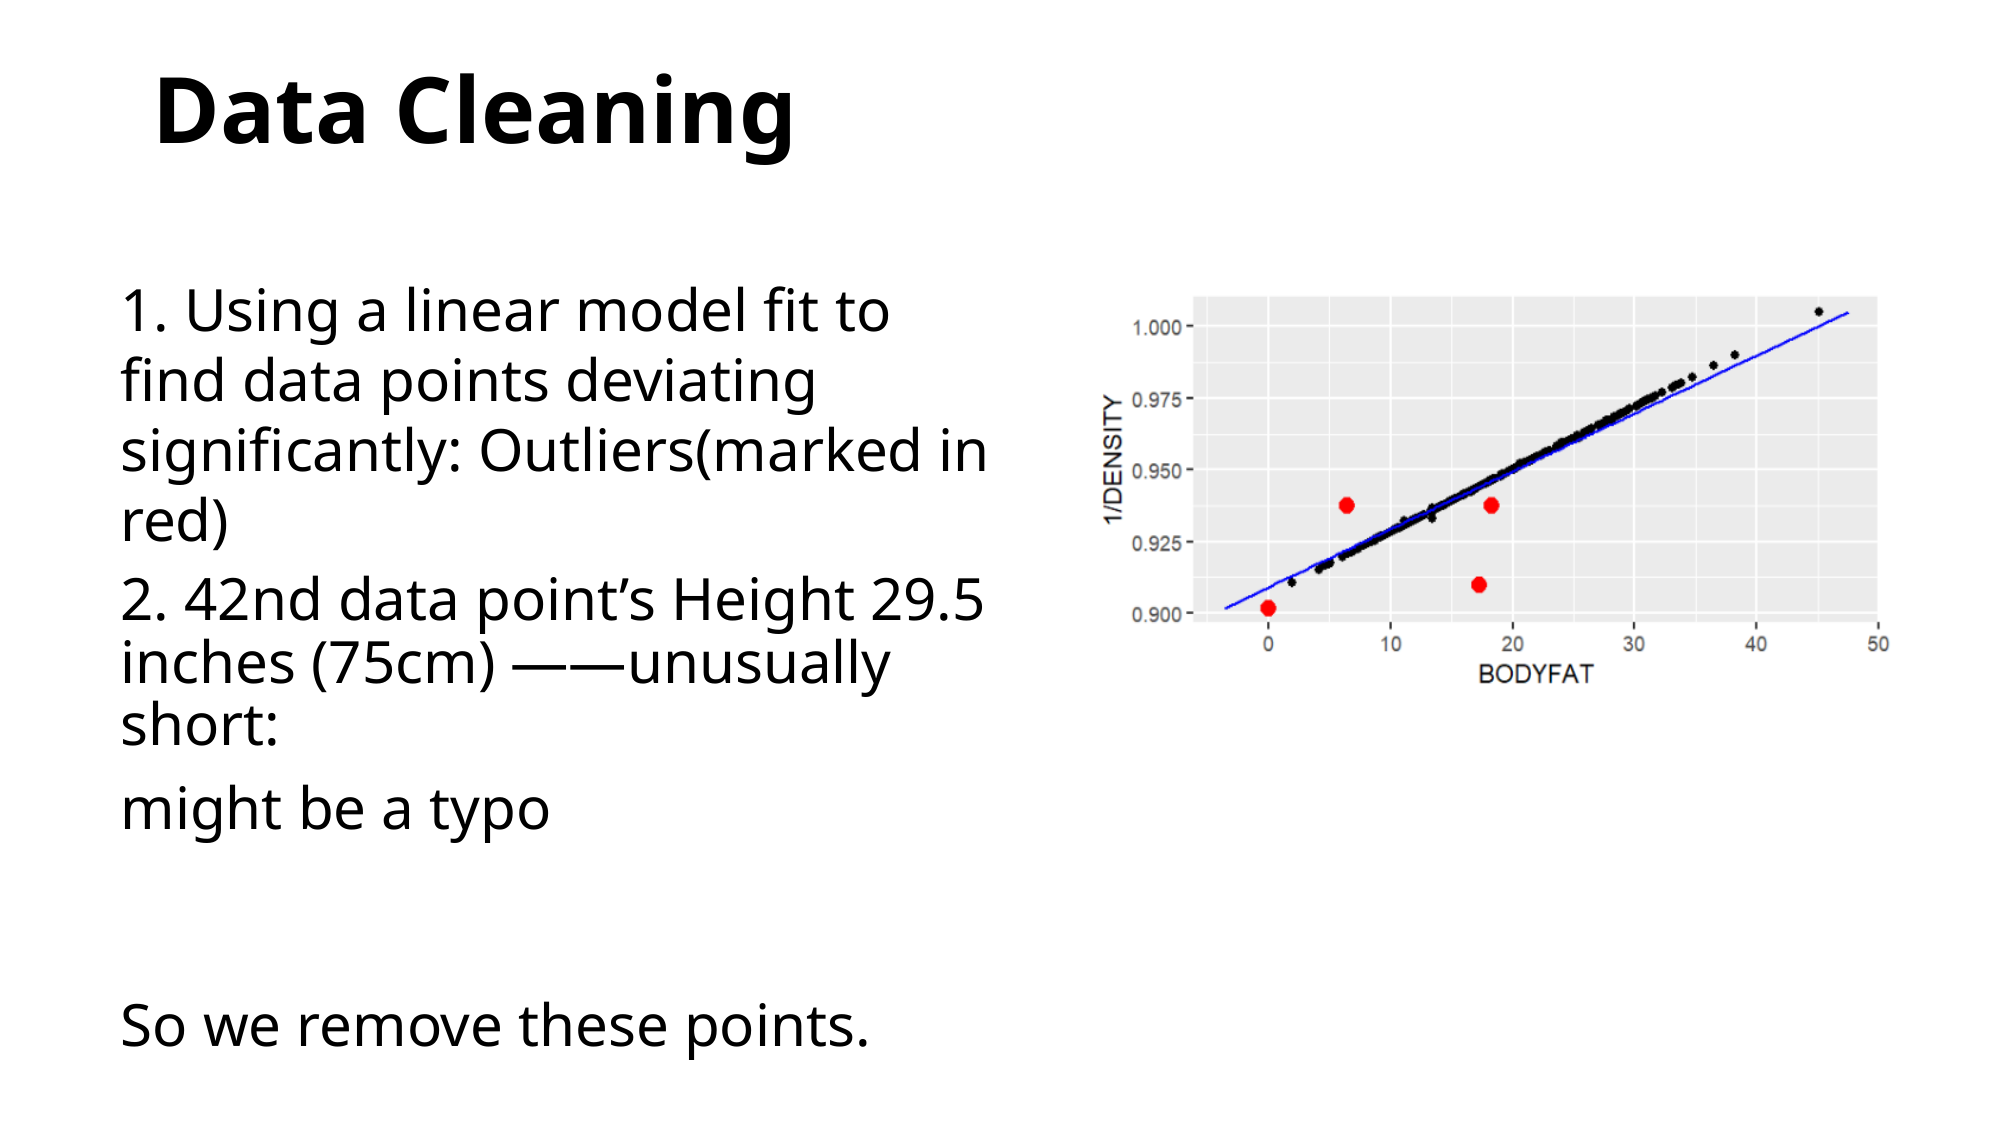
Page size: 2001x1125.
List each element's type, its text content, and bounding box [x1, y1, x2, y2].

text_box 1. Using a linear model fit to find data points deviating significantly: Outliers(marked in red) [105, 265, 1028, 605]
picture [1089, 265, 1905, 702]
list 2. 42nd data point’s Height 29.5 inches (75cm) ——unusually short: might be a typo So we remove these points. [105, 605, 1028, 1125]
title Data Cleaning [137, 59, 1863, 278]
